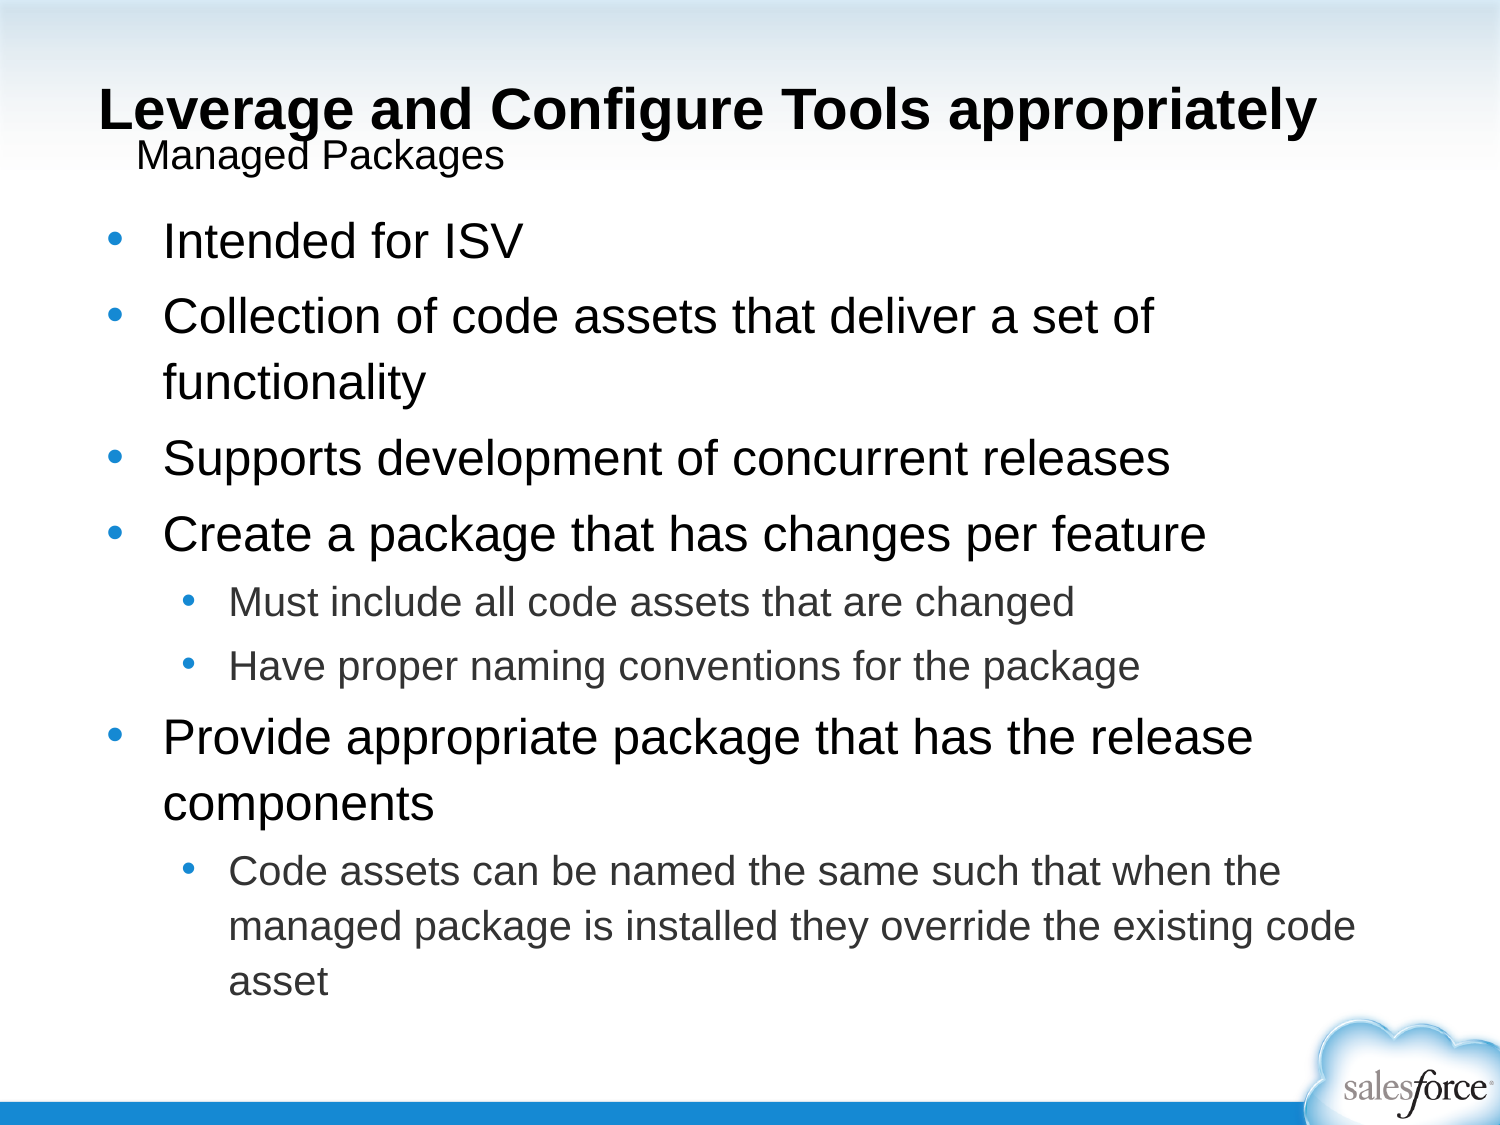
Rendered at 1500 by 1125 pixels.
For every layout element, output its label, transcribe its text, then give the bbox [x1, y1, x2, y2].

text_box Managed Packages [121, 120, 1170, 186]
picture [1261, 976, 1500, 1125]
title Leverage and Configure Tools appropriately [83, 41, 1434, 172]
list Intended for ISV Collection of code assets that deliver a set of functionality Supports development of concurrent releases Create a package that has changes per feature Must include all code assets that are changed Have proper naming conventions for the package Provide appropriate package that has the release components Code assets can be named the same such that when the managed package is installed they override the existing code asset [83, 190, 1434, 925]
